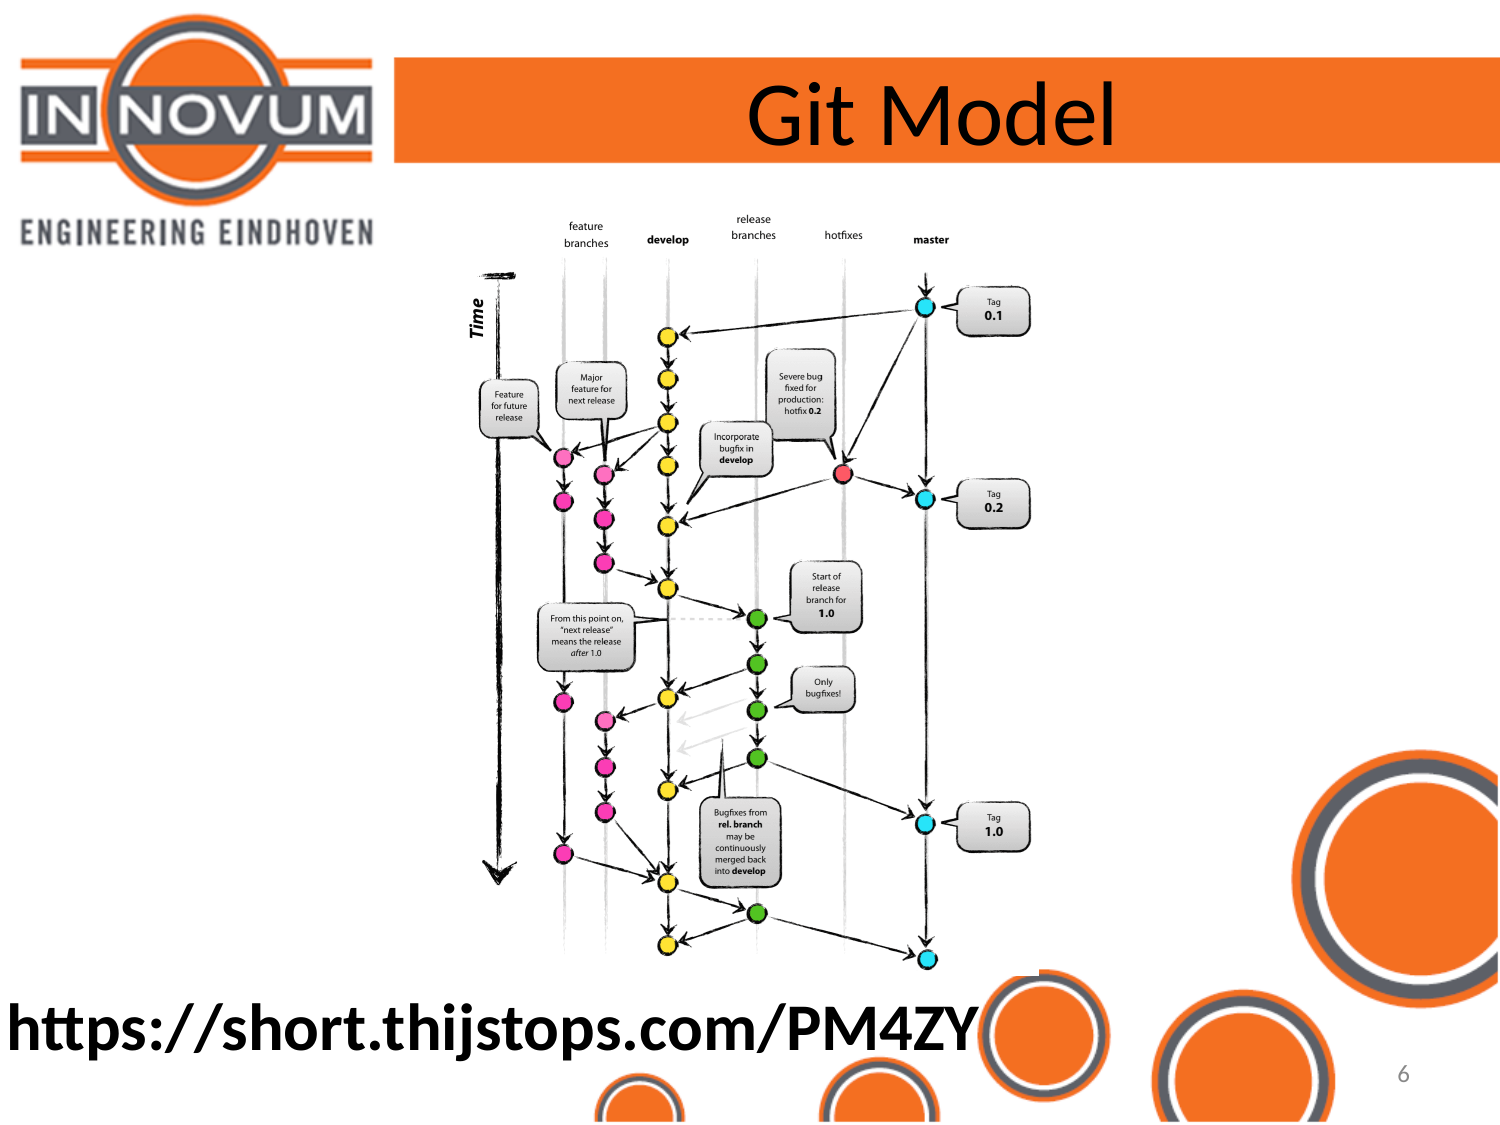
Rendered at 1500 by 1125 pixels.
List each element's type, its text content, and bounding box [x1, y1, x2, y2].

slide_number 6 [1074, 1042, 1425, 1103]
list https://short.thijstops.com/PM4ZY [0, 975, 1285, 1125]
title Git Model [431, 45, 1436, 173]
picture [0, 0, 1500, 1125]
